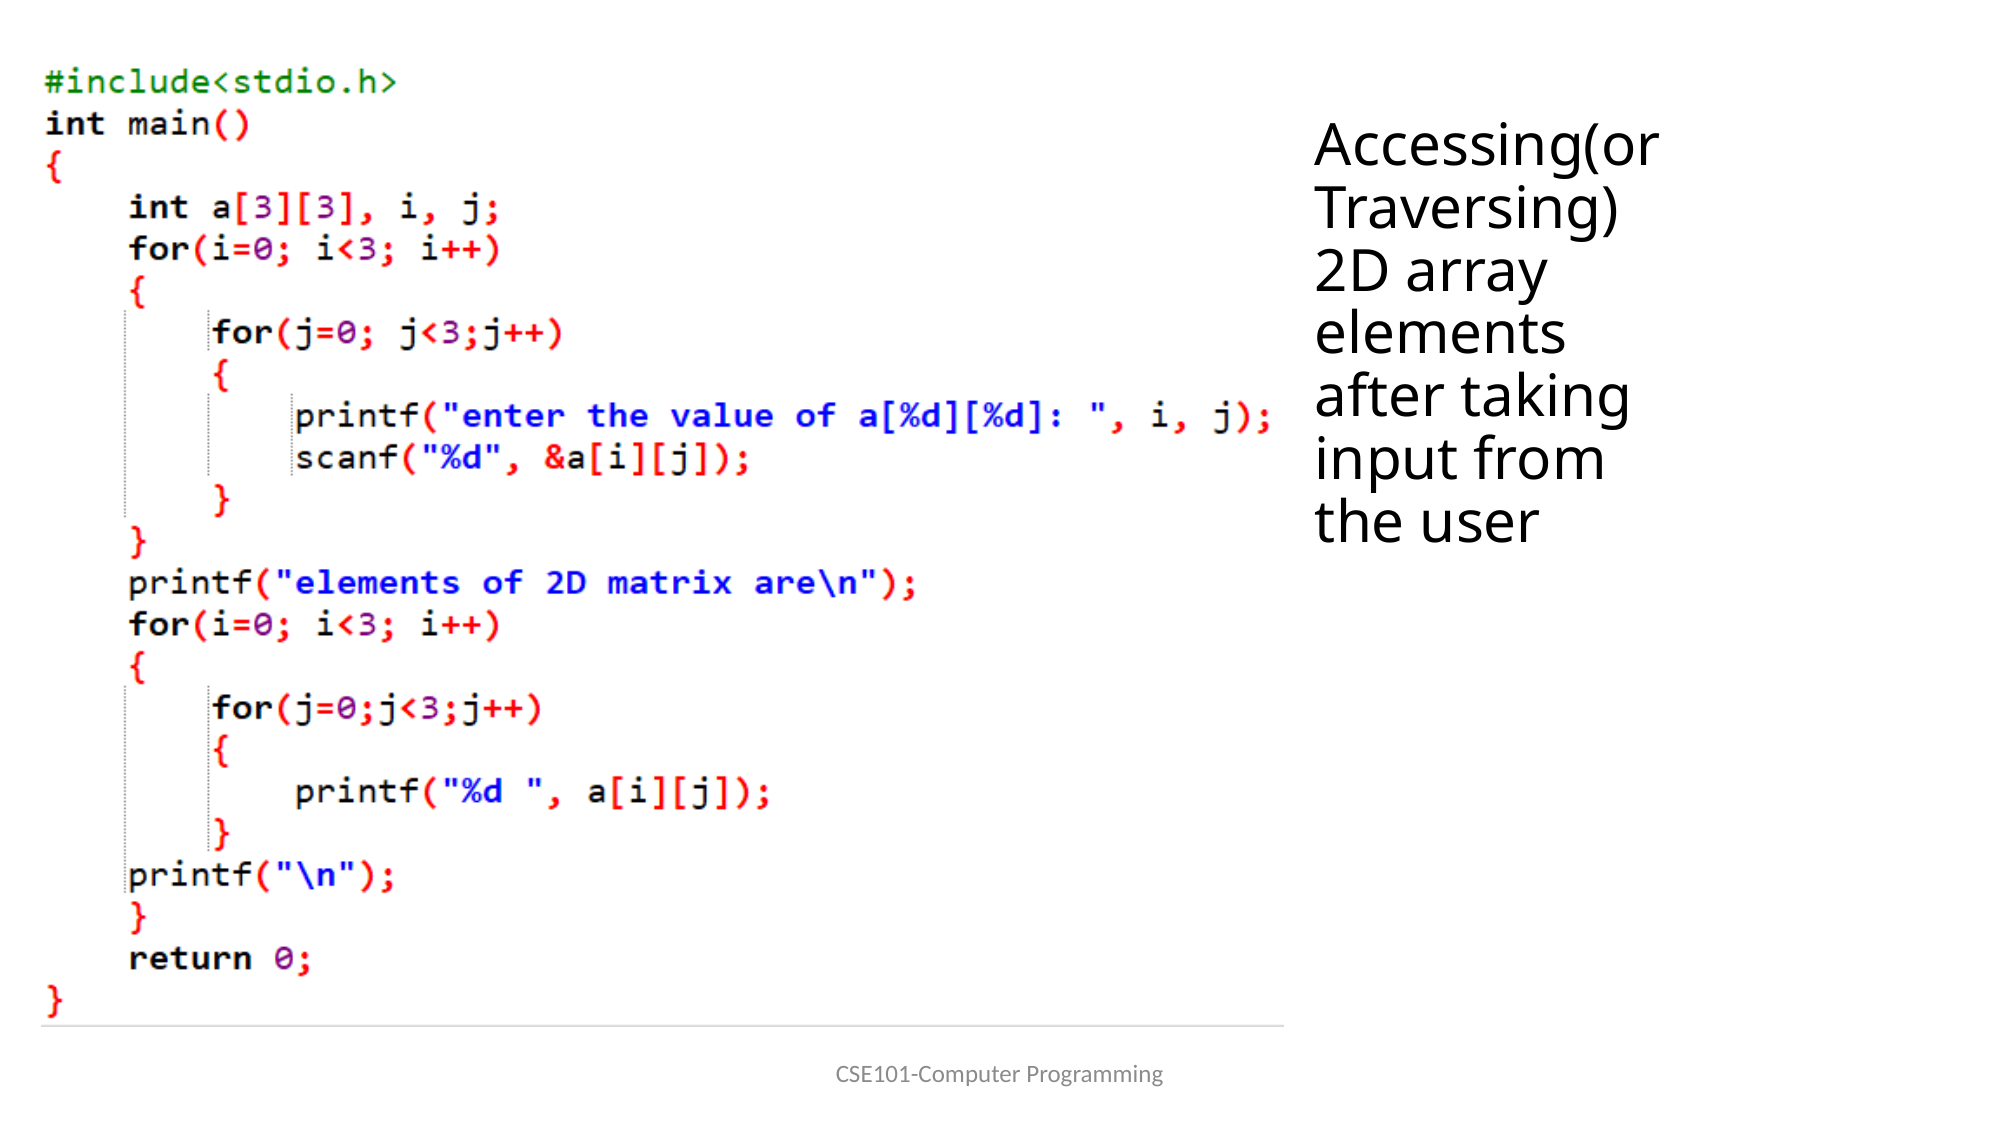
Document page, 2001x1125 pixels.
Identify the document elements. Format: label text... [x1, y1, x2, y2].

picture [41, 62, 1284, 1027]
footer CSE101-Computer Programming [662, 1042, 1338, 1103]
title Accessing(or Traversing) 2D array elements after taking input from the user [1299, 107, 1700, 688]
